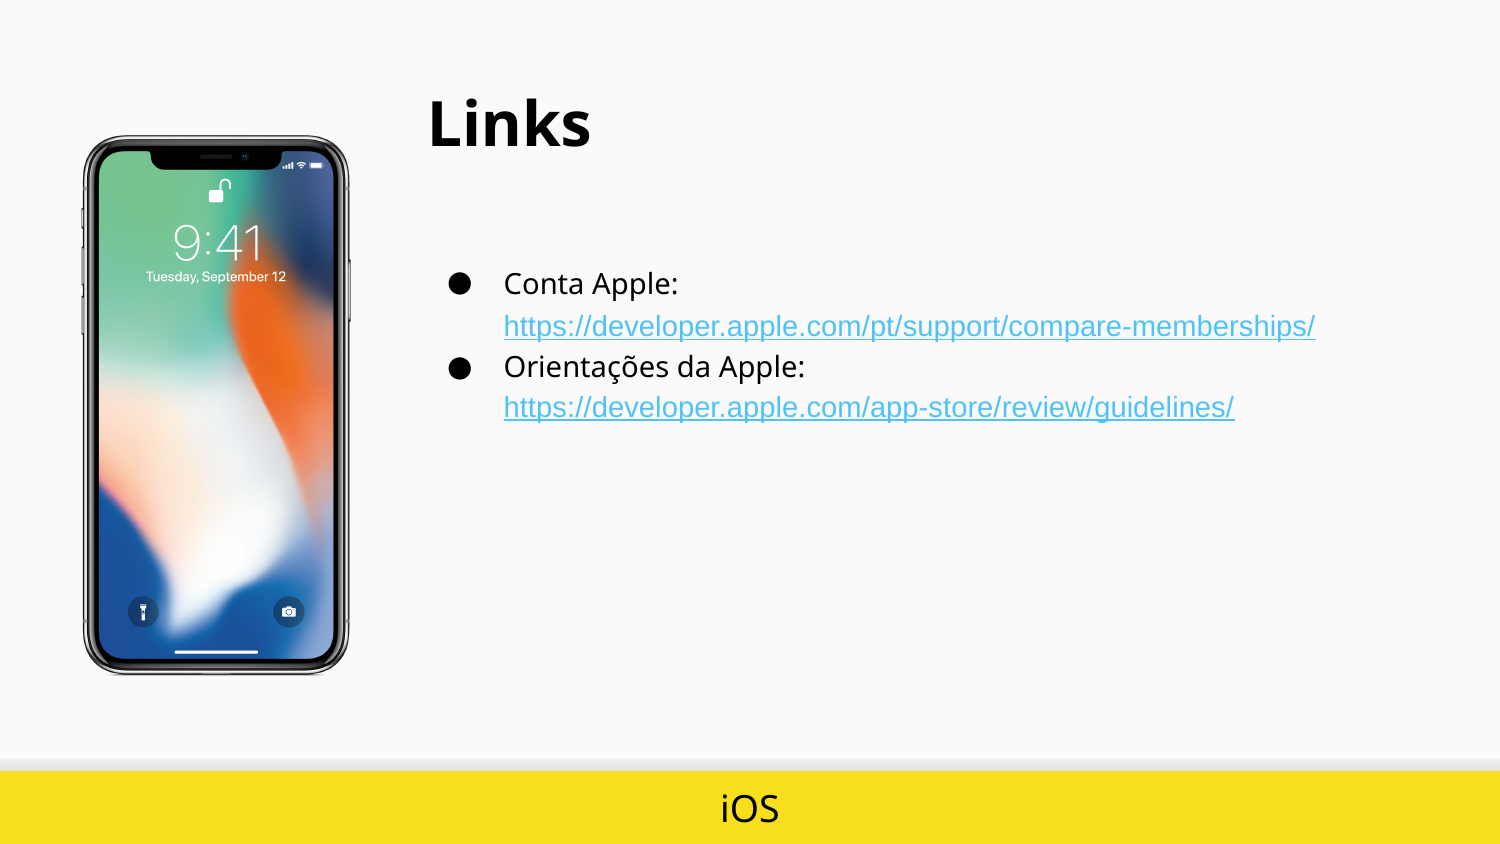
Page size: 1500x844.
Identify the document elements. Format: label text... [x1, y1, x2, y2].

list iOS [0, 770, 1500, 844]
picture [50, 68, 389, 744]
text_box Conta Apple: https://developer.apple.com/pt/support/compare-memberships/ Orientações da Apple: https://developer.apple.com/app-store/review/guidelines/ [413, 235, 1451, 729]
text_box Links [411, 68, 1449, 173]
